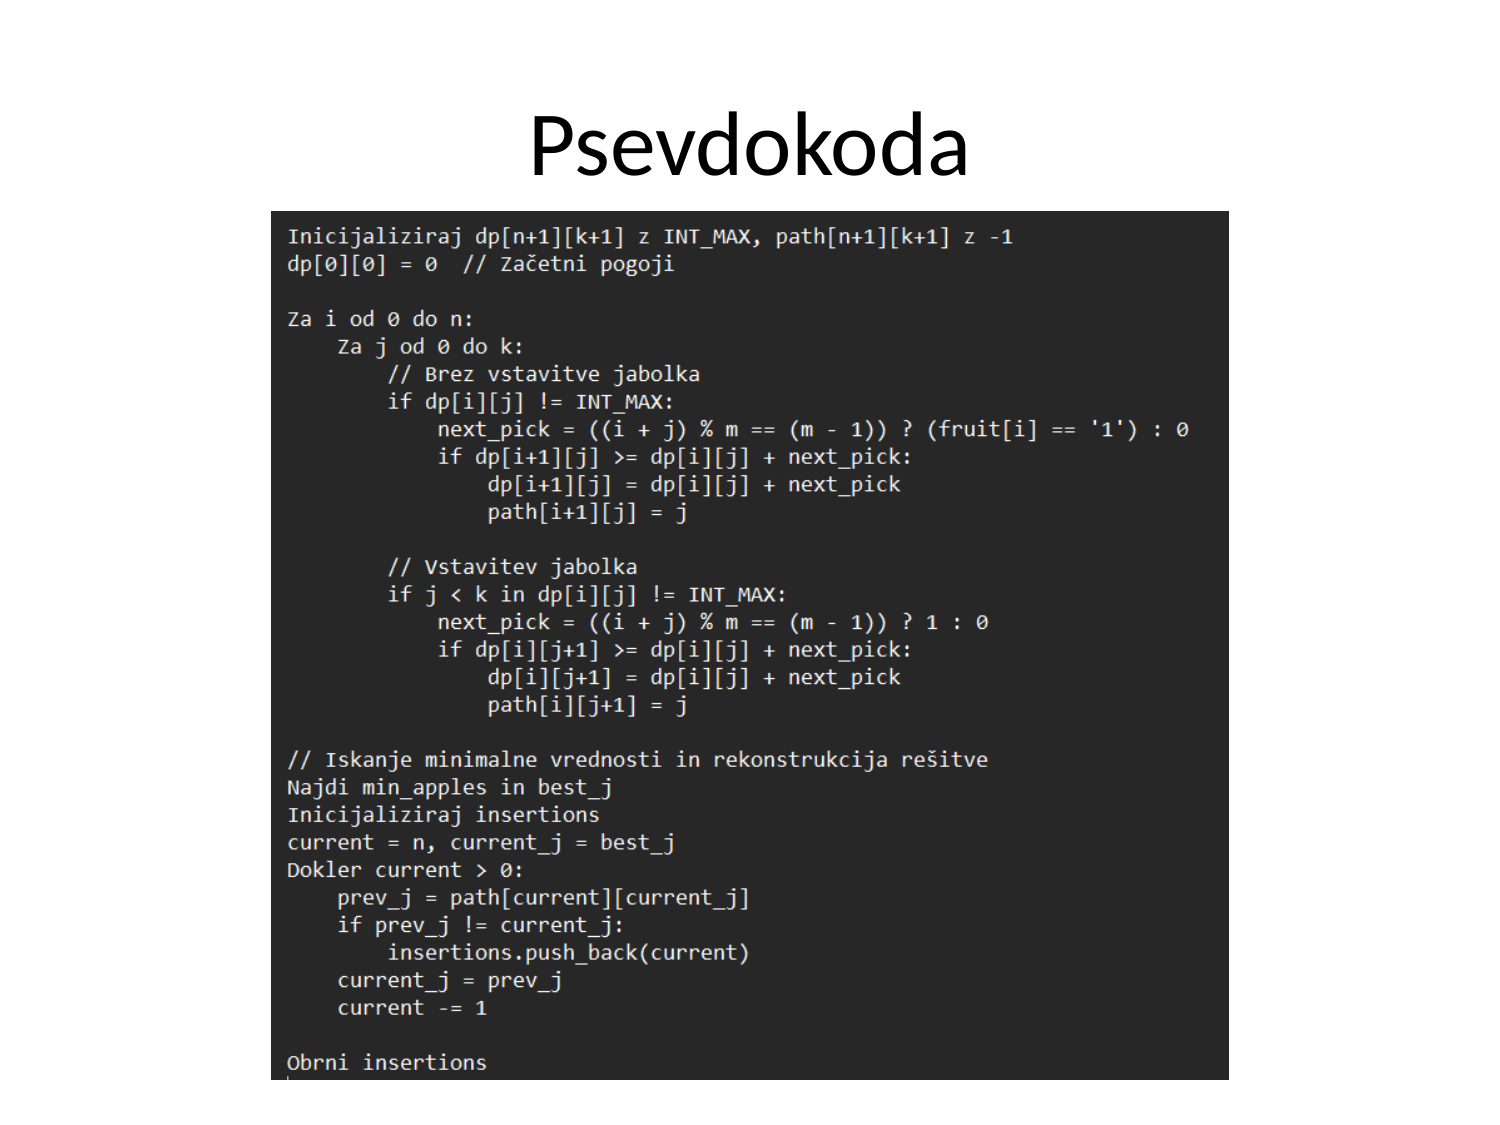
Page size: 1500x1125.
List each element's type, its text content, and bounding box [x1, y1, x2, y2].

picture [270, 210, 1230, 1081]
title Psevdokoda [75, 45, 1425, 233]
